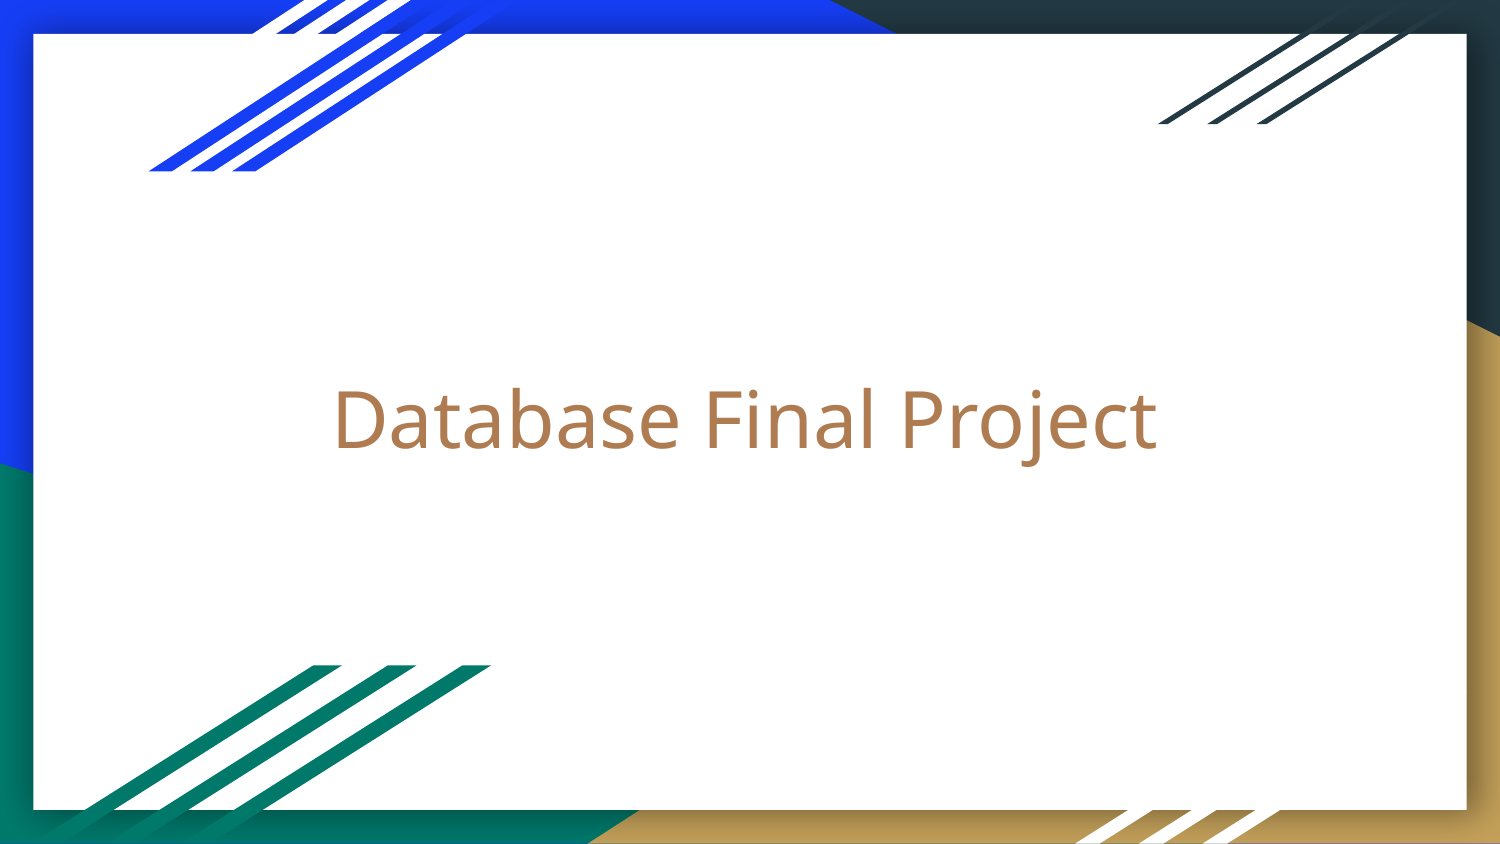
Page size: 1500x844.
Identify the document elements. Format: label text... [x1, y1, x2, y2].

title Database Final Project [304, 298, 1185, 537]
